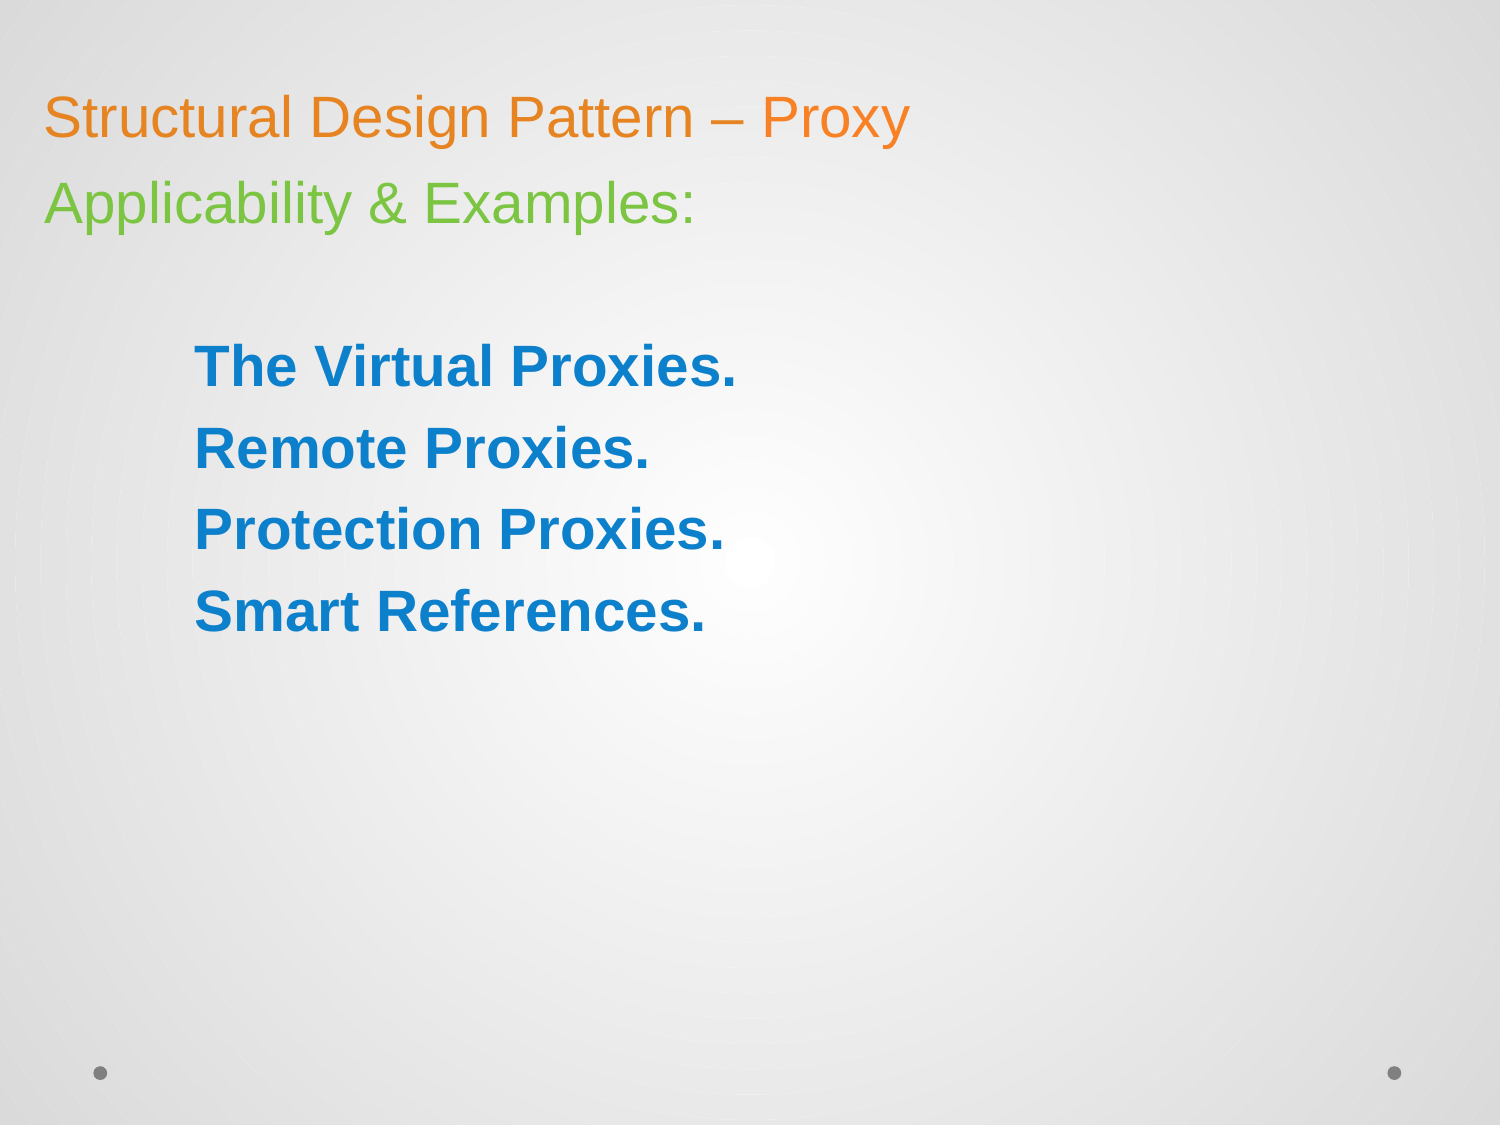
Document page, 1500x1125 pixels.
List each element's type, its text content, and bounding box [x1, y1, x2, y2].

text_box Applicability & Examples: The Virtual Proxies. Remote Proxies. Protection Proxies. Smart References. [29, 157, 1451, 835]
title Structural Design Pattern – Proxy [28, 63, 1451, 157]
